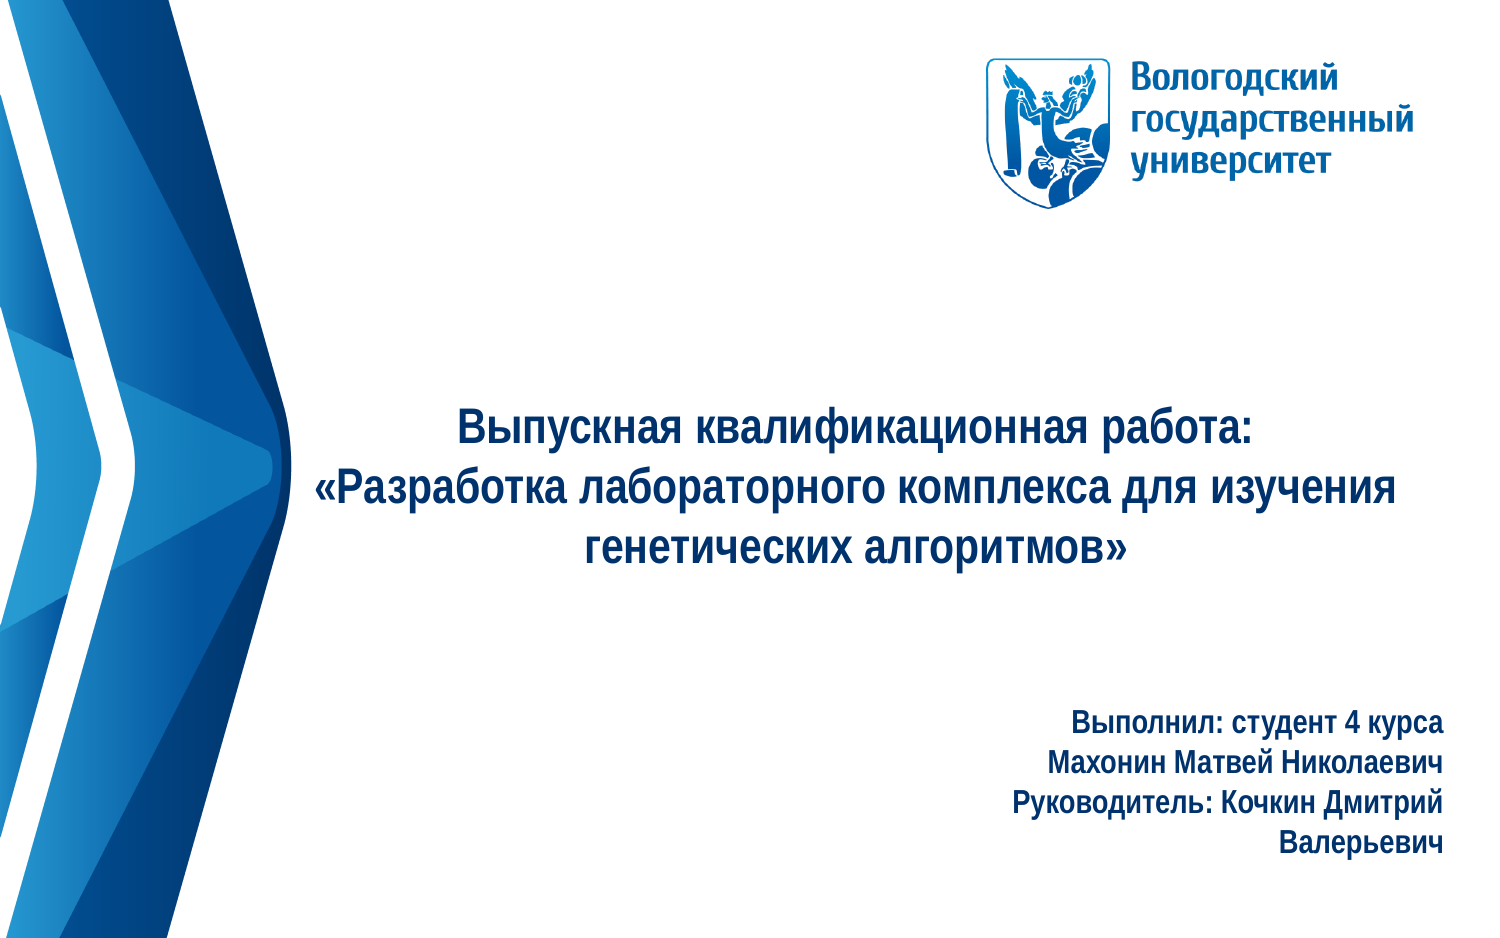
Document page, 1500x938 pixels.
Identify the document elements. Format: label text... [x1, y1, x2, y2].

text_box Выпускная квалификационная работа: «Разработка лабораторного комплекса для изучения генетических алгоритмов» [277, 385, 1435, 581]
text_box Выполнил: студент 4 курса Махонин Матвей Николаевич Руководитель: Кочкин Дмитрий Валерьевич [986, 693, 1459, 868]
picture [0, 0, 1500, 938]
